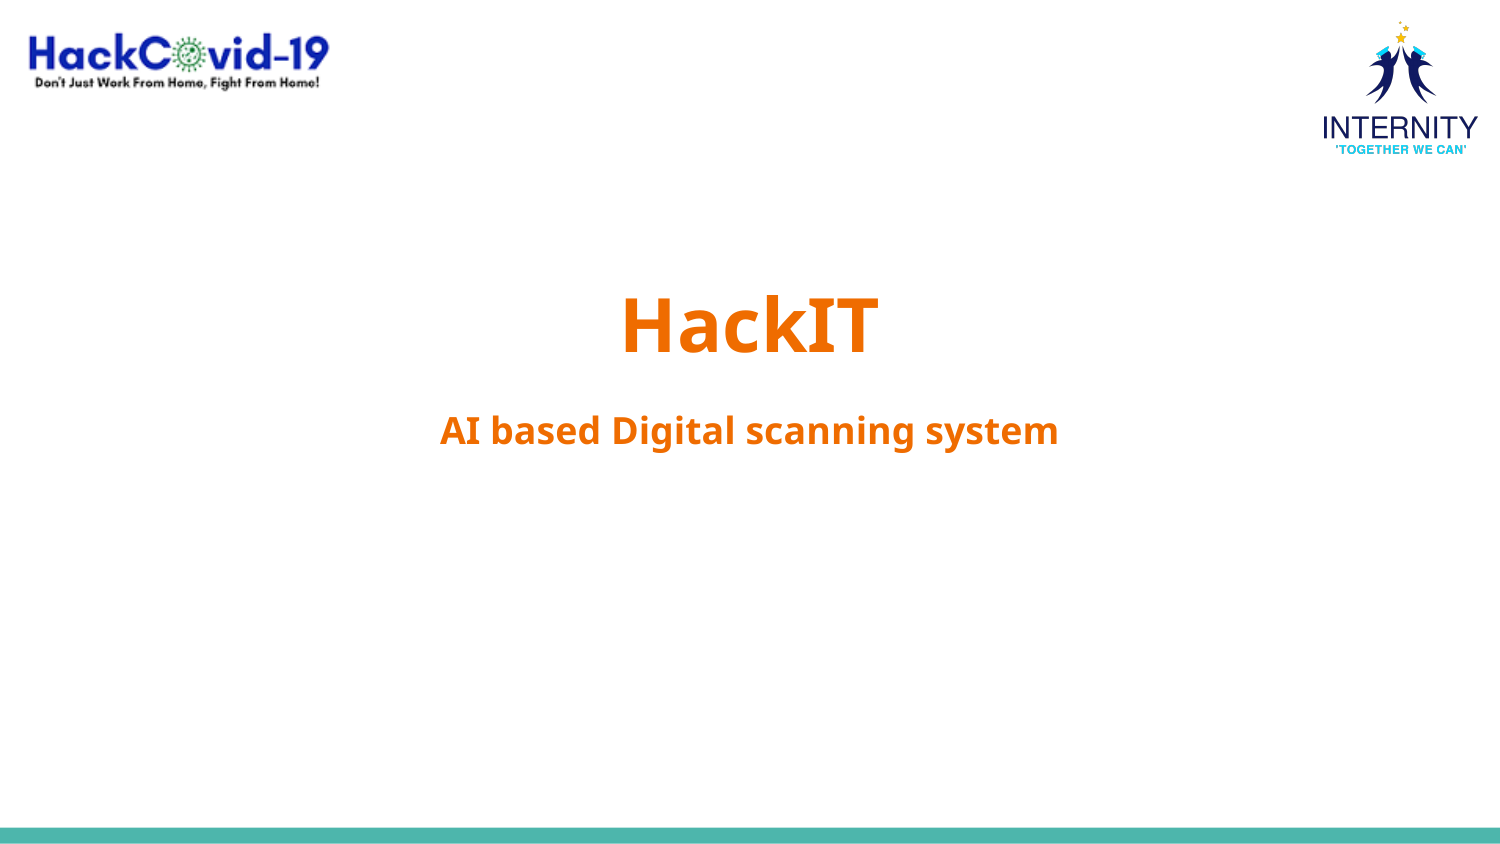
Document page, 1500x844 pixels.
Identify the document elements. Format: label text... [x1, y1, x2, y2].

picture [24, 21, 337, 93]
title AI based Digital scanning system [51, 391, 1449, 486]
picture [1323, 21, 1478, 154]
title HackIT [51, 262, 1449, 357]
